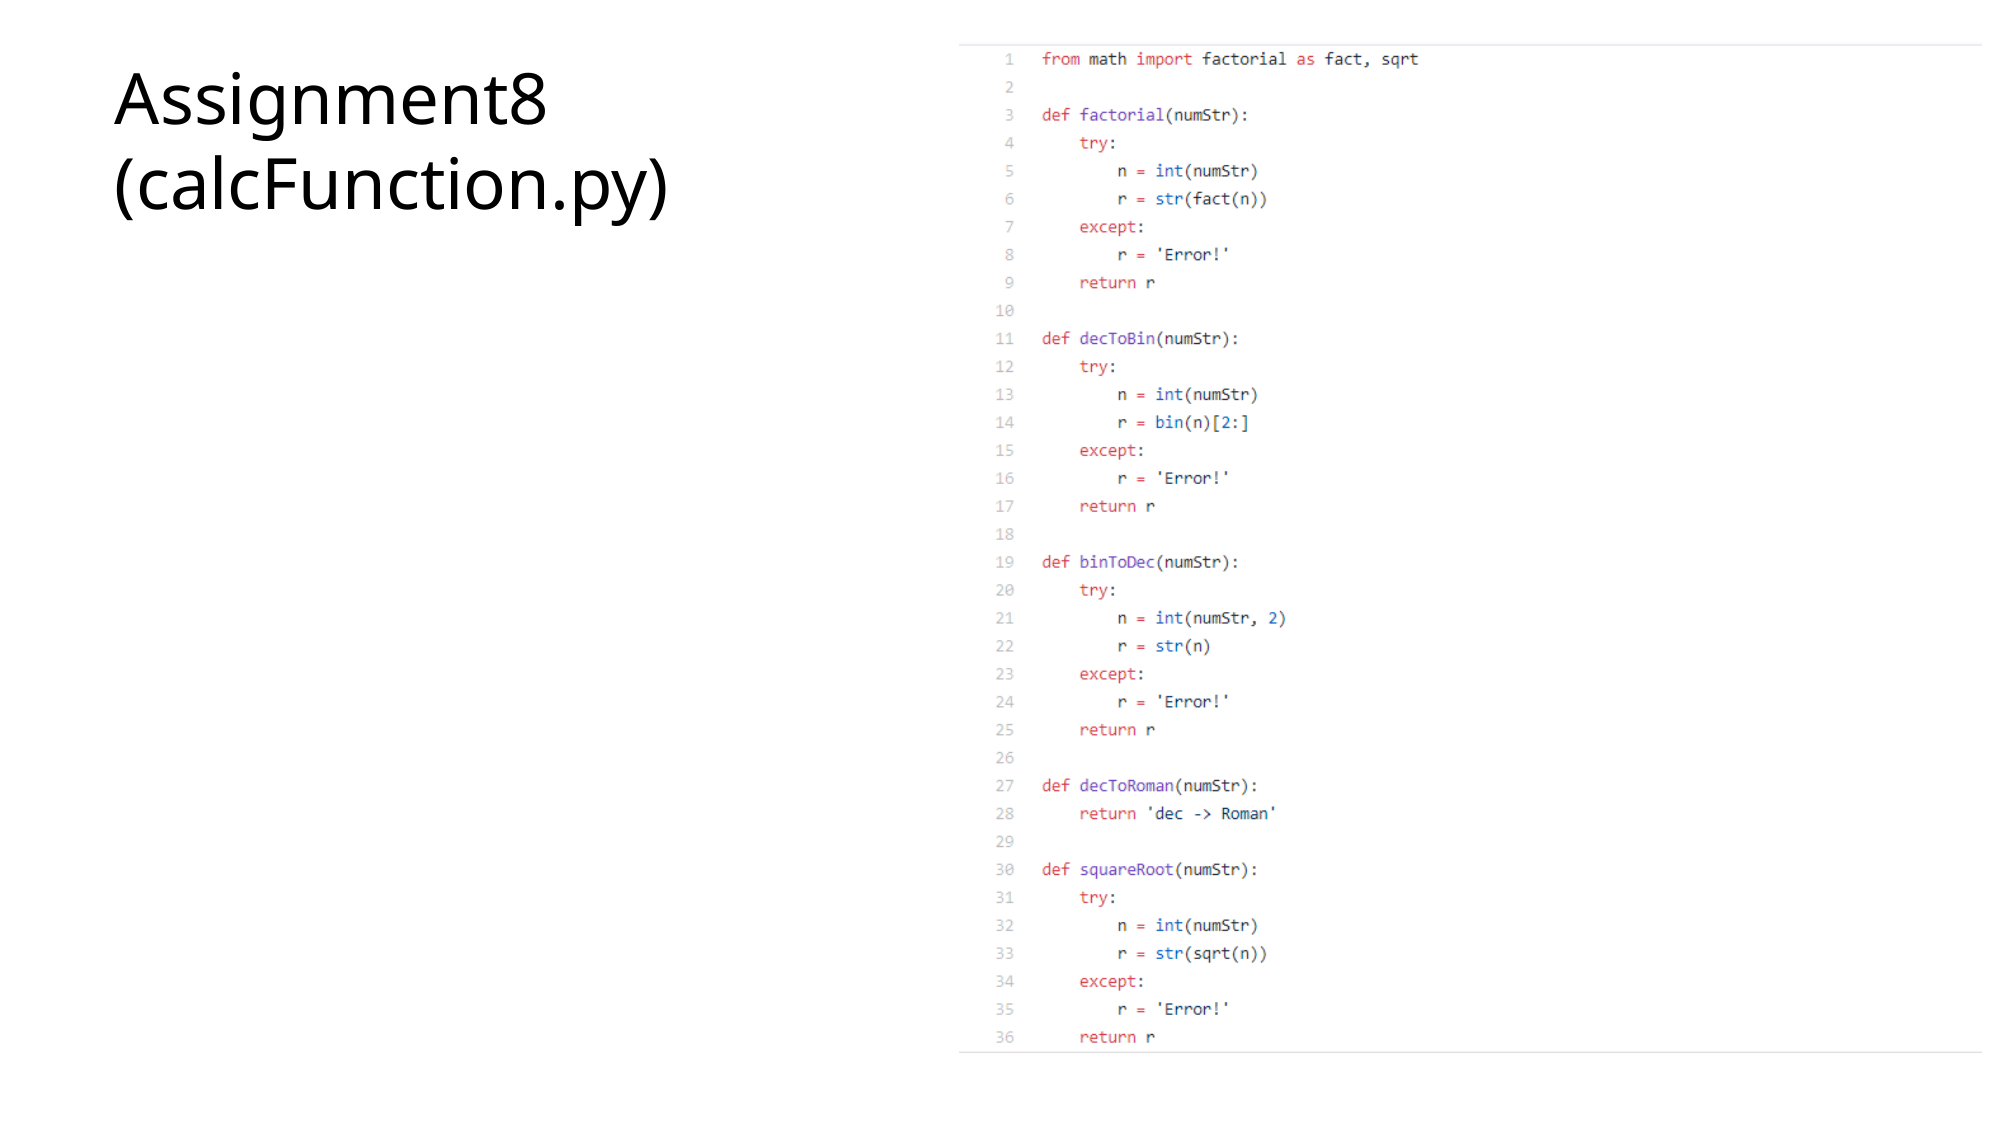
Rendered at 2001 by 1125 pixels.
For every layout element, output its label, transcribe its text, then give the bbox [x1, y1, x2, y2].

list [959, 42, 1982, 1081]
title Assignment8 (calcFunction.py) [99, 45, 959, 233]
